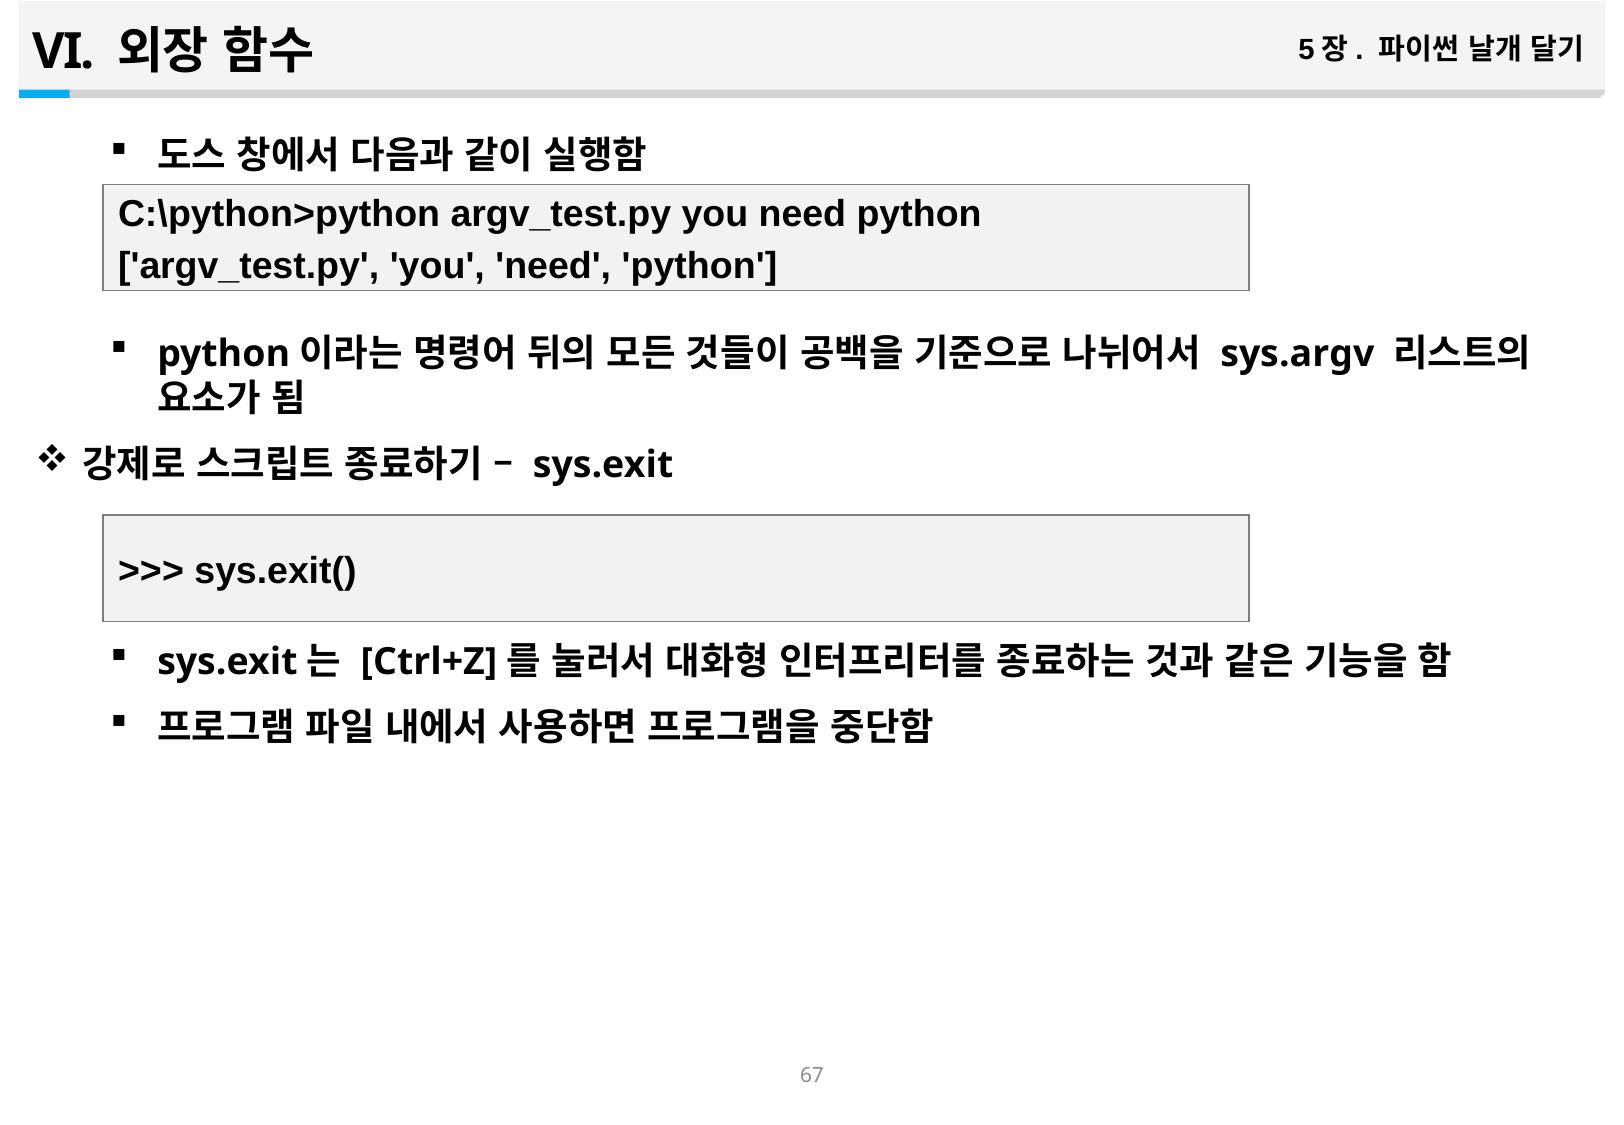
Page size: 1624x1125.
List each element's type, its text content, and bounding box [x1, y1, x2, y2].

text_box >>> sys.exit() [103, 515, 1250, 622]
list 외장 함수 [17, 11, 1167, 85]
picture [19, 1, 1605, 98]
text_box 5장. 파이썬 날개 달기 [1283, 22, 1600, 73]
text_box 도스 창에서 다음과 같이 실행함 python이라는 명령어 뒤의 모든 것들이 공백을 기준으로 나뉘어서 sys.argv 리스트의 요소가 됨 강제로 스크립트 종료하기 – sys.exit sys.exit는 [Ctrl+Z]를 눌러서 대화형 인터프리터를 종료하는 것과 같은 기능을 함 프로그램 파일 내에서 사용하면 프로그램을 중단함 [20, 124, 1602, 822]
text_box C:\python>python argv_test.py you need python ['argv_test.py', 'you', 'need', 'python'] [103, 184, 1250, 291]
slide_number 66 [622, 1045, 1002, 1106]
